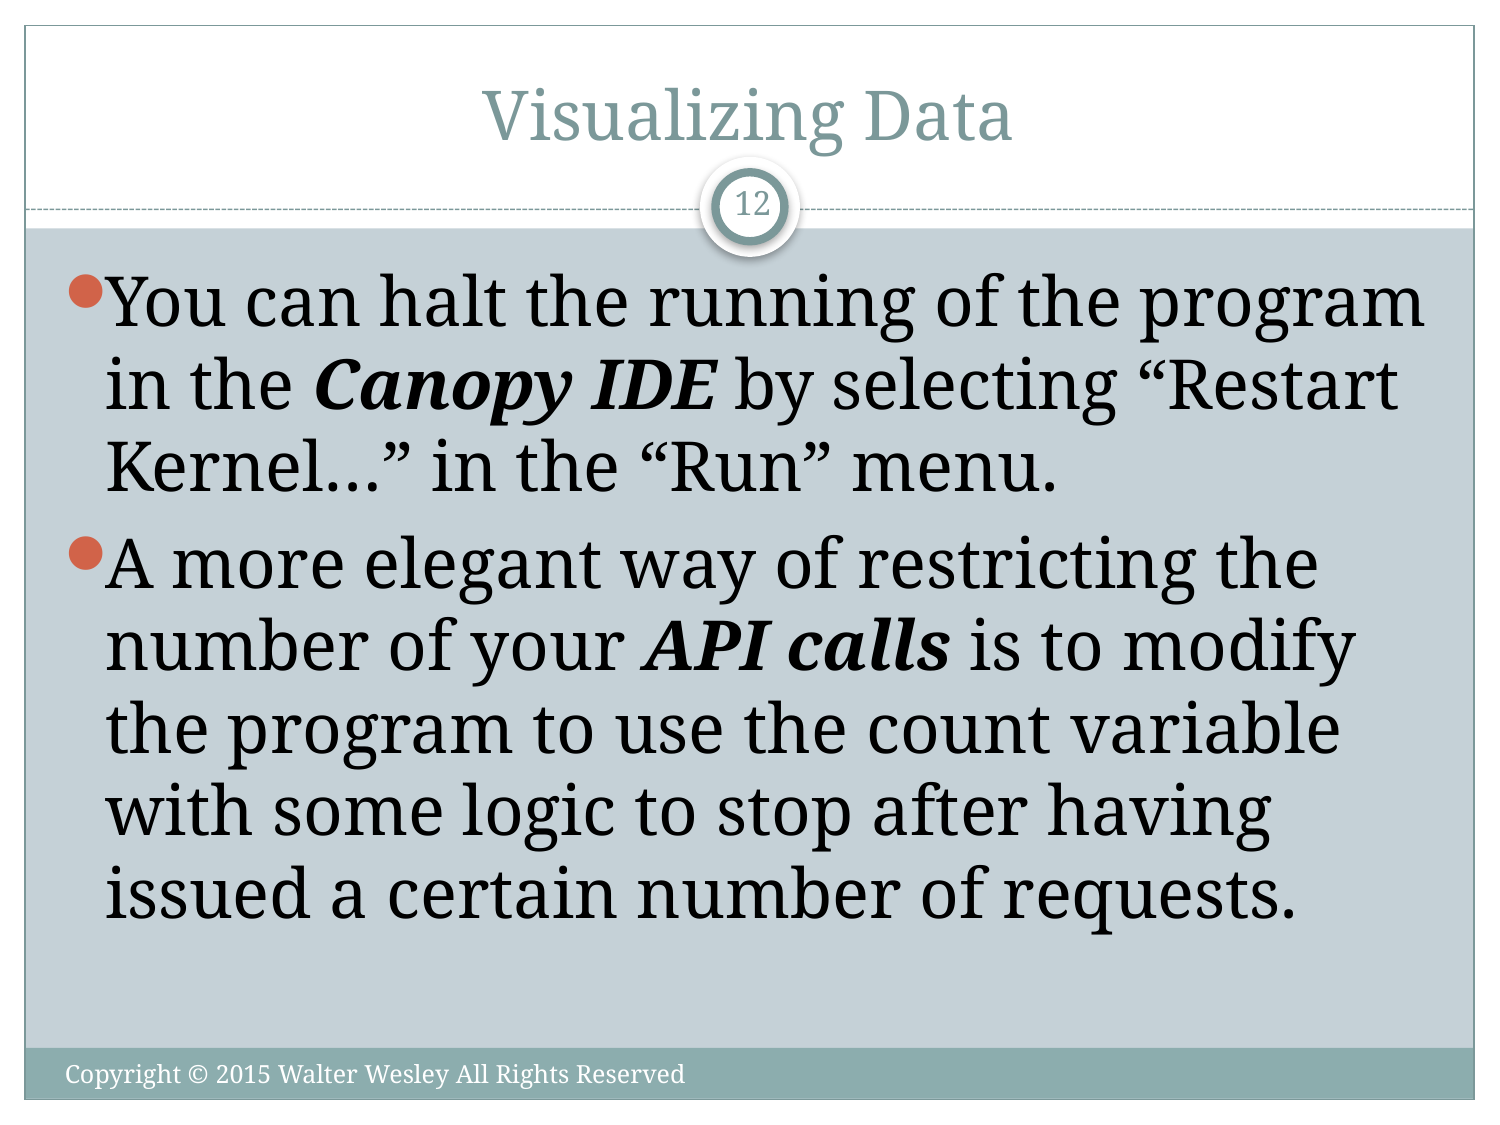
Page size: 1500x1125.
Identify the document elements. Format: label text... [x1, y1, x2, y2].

title Visualizing Data [49, 37, 1450, 162]
footer Copyright © 2015 Walter Wesley All Rights Reserved [50, 1051, 763, 1112]
slide_number 12 [715, 168, 791, 241]
list You can halt the running of the program in the Canopy IDE by selecting “Restart Kernel…” in the “Run” menu. A more elegant way of restricting the number of your API calls is to modify the program to use the count variable with some logic to stop after having issued a certain number of requests. [49, 250, 1445, 1001]
